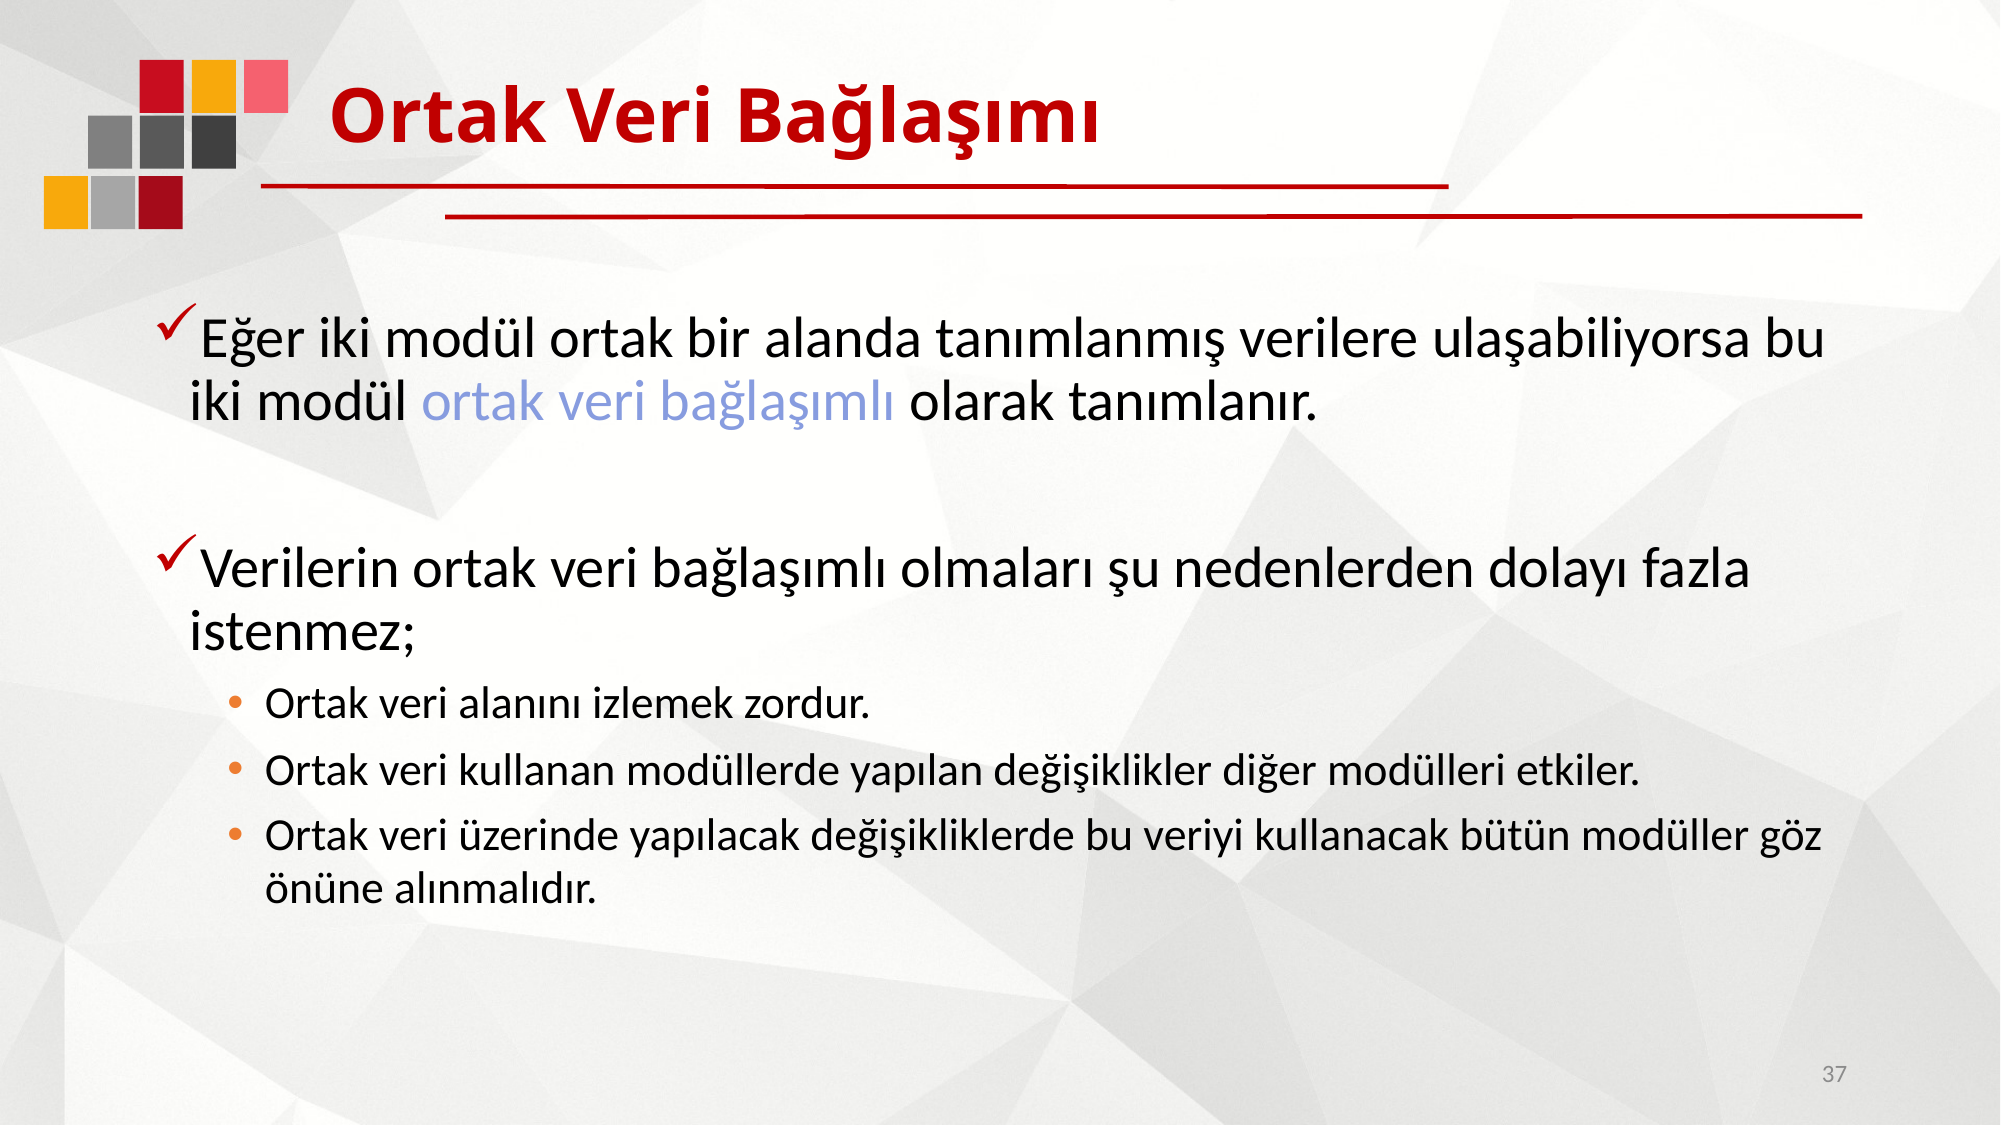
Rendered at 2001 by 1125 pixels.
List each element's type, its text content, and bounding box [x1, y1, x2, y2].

list Eğer iki modül ortak bir alanda tanımlanmış verilere ulaşabiliyorsa bu iki modül ortak veri bağlaşımlı olarak tanımlanır. Verilerin ortak veri bağlaşımlı olmaları şu nedenlerden dolayı fazla istenmez; Ortak veri alanını izlemek zordur. Ortak veri kullanan modüllerde yapılan değişiklikler diğer modülleri etkiler. Ortak veri üzerinde yapılacak değişikliklerde bu veriyi kullanacak bütün modüller göz önüne alınmalıdır. [137, 299, 1863, 1014]
title Ortak Veri Bağlaşımı [313, 59, 1863, 177]
slide_number 37 [1412, 1042, 1863, 1103]
picture [0, 0, 2001, 1125]
